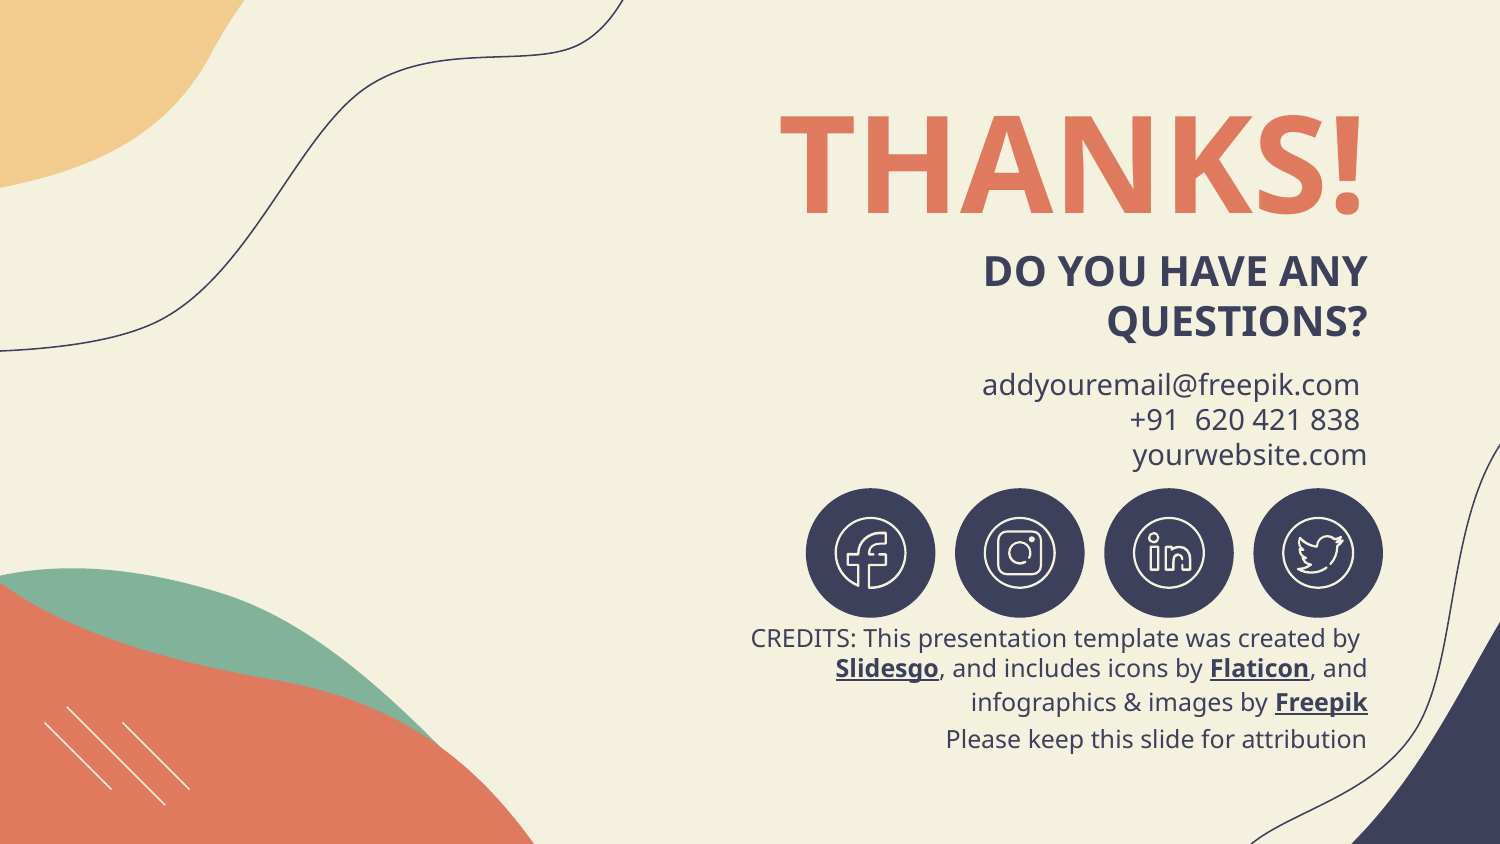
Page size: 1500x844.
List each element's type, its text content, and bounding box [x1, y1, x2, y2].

text_box [1104, 488, 1234, 618]
text_box [1253, 488, 1383, 618]
text_box [805, 488, 936, 618]
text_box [1281, 516, 1355, 590]
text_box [1132, 516, 1206, 590]
title THANKS! [664, 87, 1383, 256]
text_box [834, 516, 907, 589]
text_box Please keep this slide for attribution [664, 720, 1383, 756]
subtitle DO YOU HAVE ANY QUESTIONS? addyouremail@freepik.com +91 620 421 838 yourwebsite.com [757, 230, 1383, 489]
text_box [955, 488, 1085, 618]
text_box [983, 516, 1057, 590]
